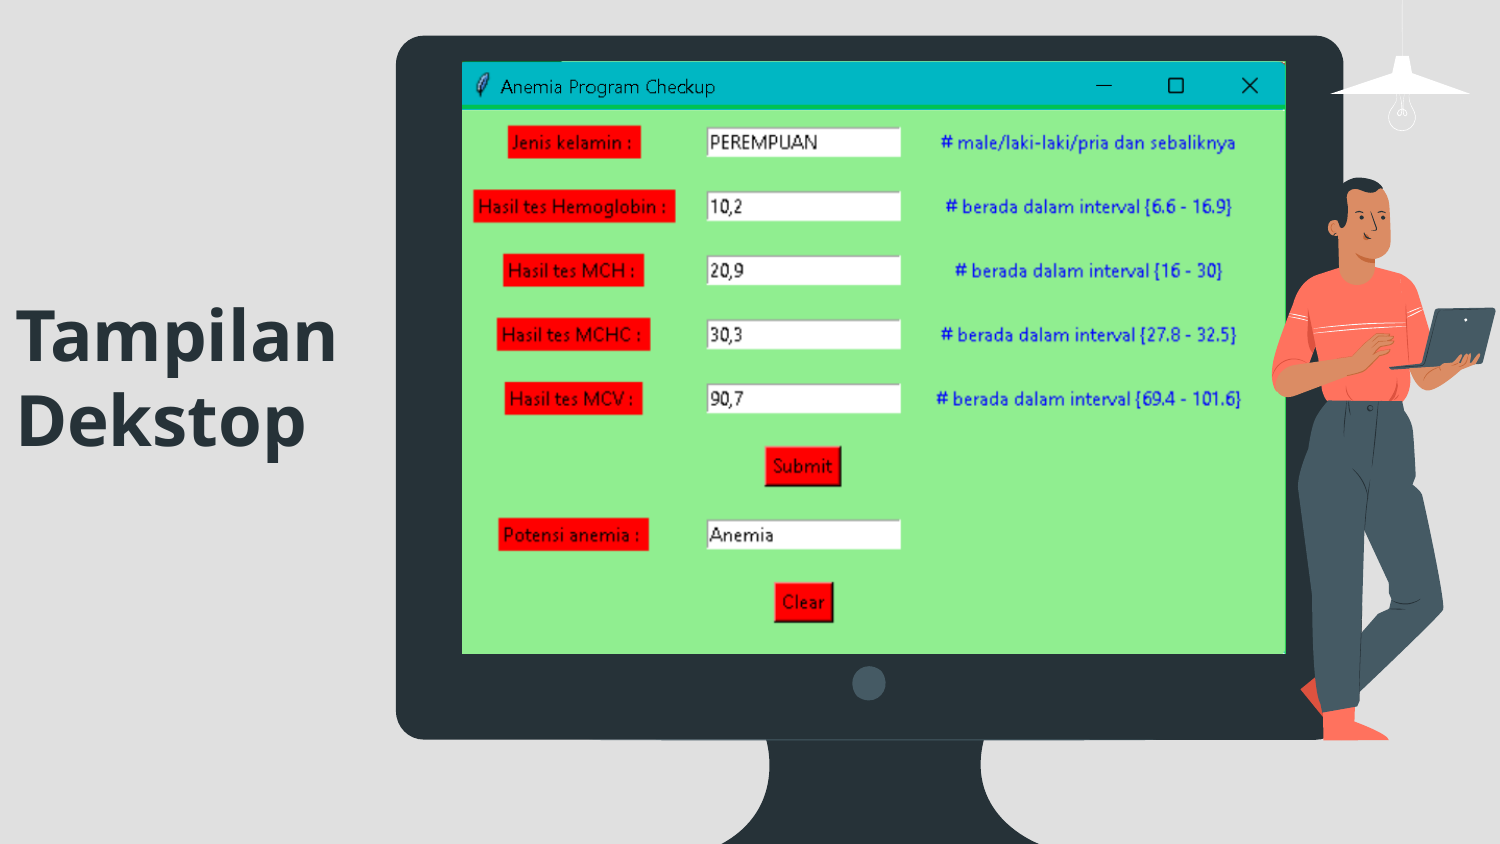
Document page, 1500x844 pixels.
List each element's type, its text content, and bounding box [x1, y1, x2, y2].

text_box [395, 35, 1344, 844]
picture [462, 60, 1268, 655]
title Tampilan Dekstop [0, 275, 390, 458]
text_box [1268, 0, 1497, 741]
